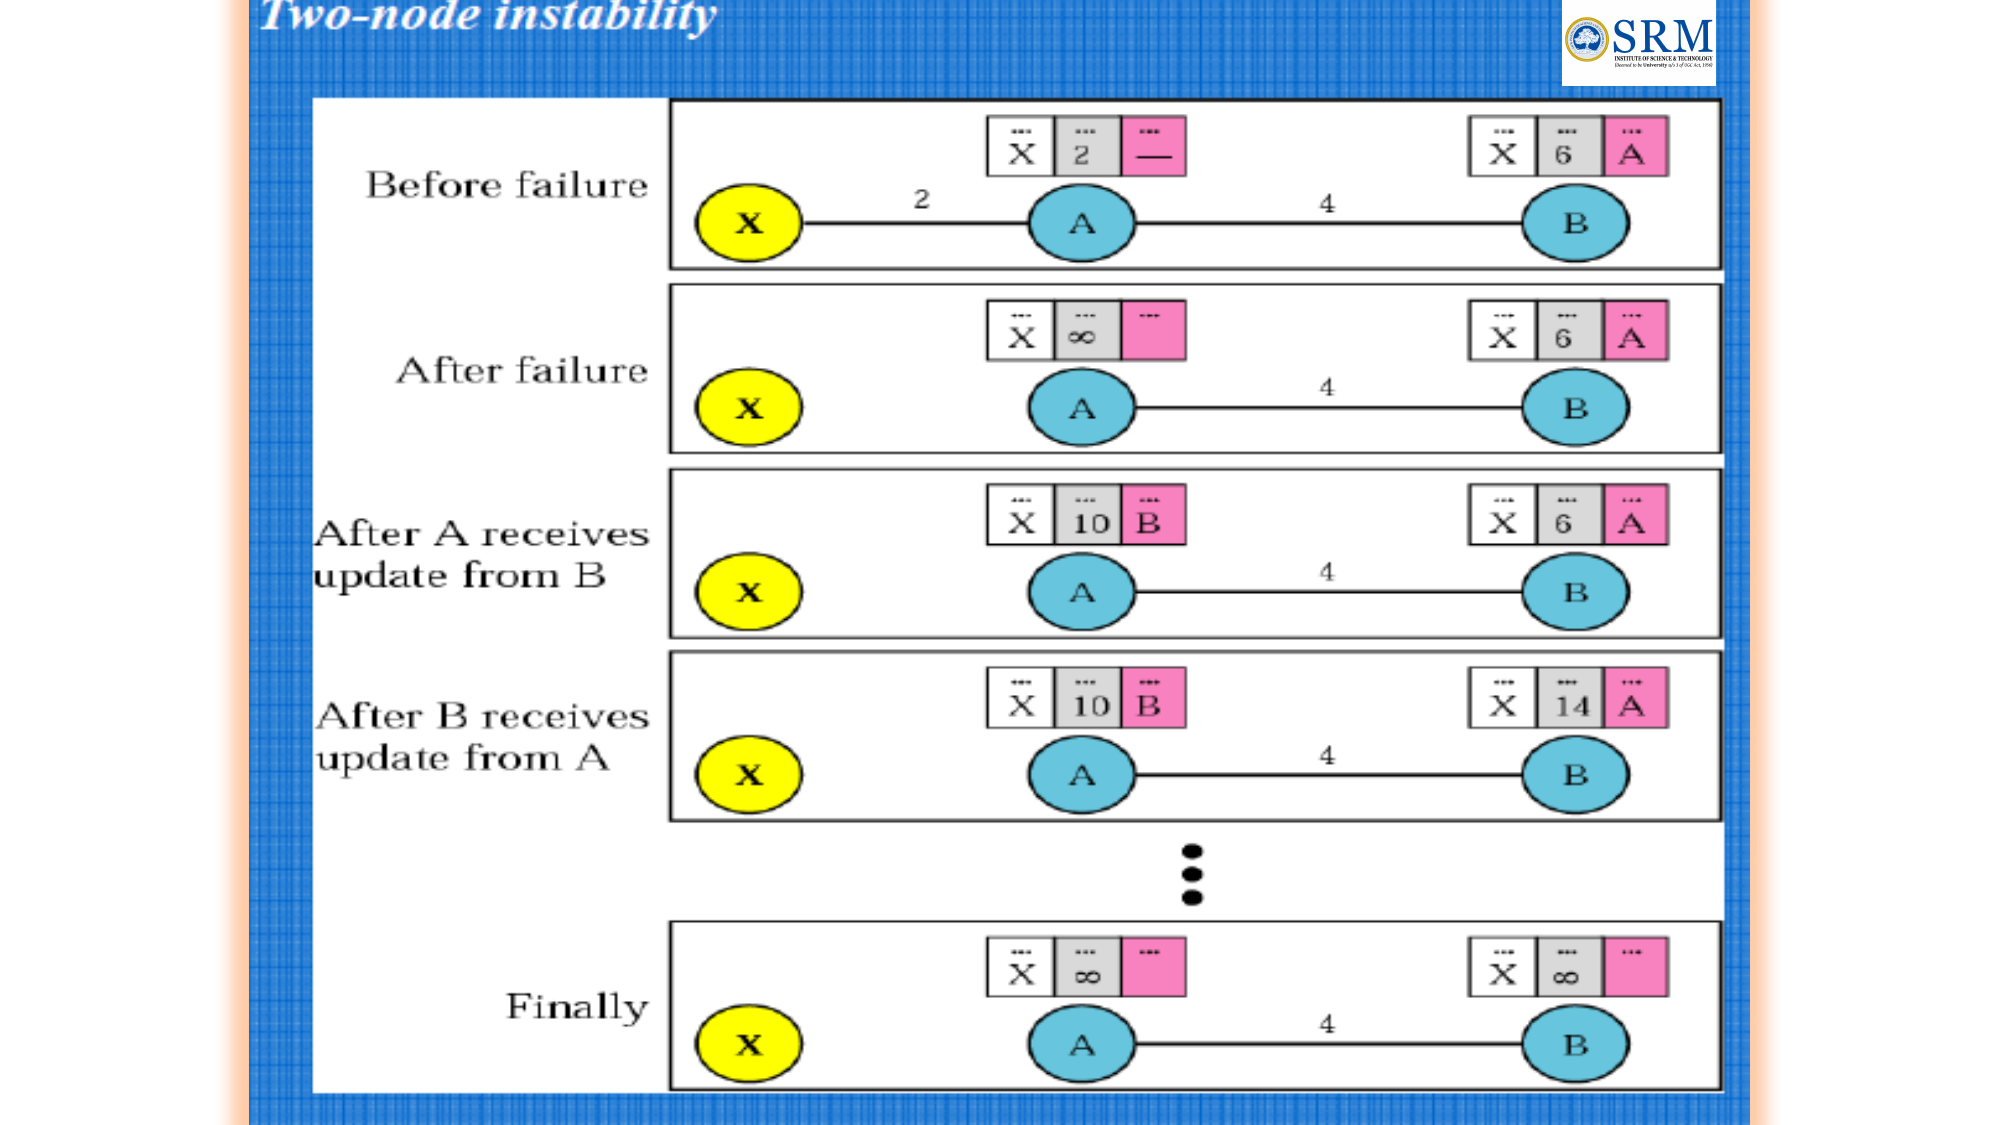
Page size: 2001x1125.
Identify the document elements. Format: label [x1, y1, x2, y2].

picture [249, 0, 1750, 1125]
